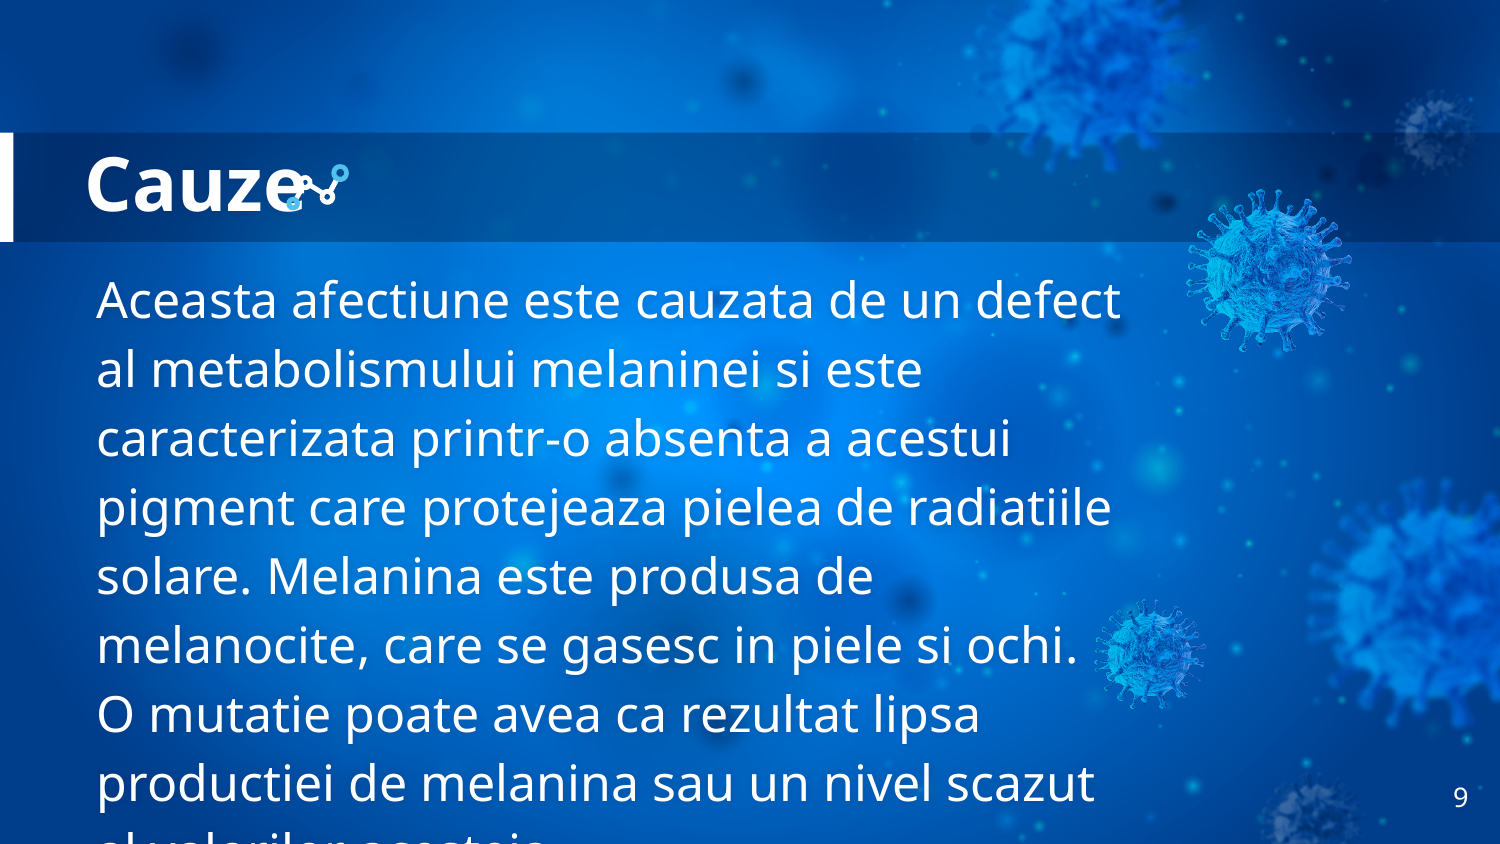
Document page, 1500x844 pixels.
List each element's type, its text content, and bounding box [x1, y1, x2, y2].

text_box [286, 163, 350, 211]
title Cauze [84, 132, 1130, 242]
slide_number 9 [1378, 766, 1469, 832]
picture [0, 0, 1500, 844]
list Aceasta afectiune este cauzata de un defect al metabolismului melaninei si este caracterizata printr-o absenta a acestui pigment care protejeaza pielea de radiatiile solare. Melanina este produsa de melanocite, care se gasesc in piele si ochi. O mutatie poate avea ca rezultat lipsa productiei de melanina sau un nivel scazut al valorilor acesteia. [84, 259, 1130, 734]
